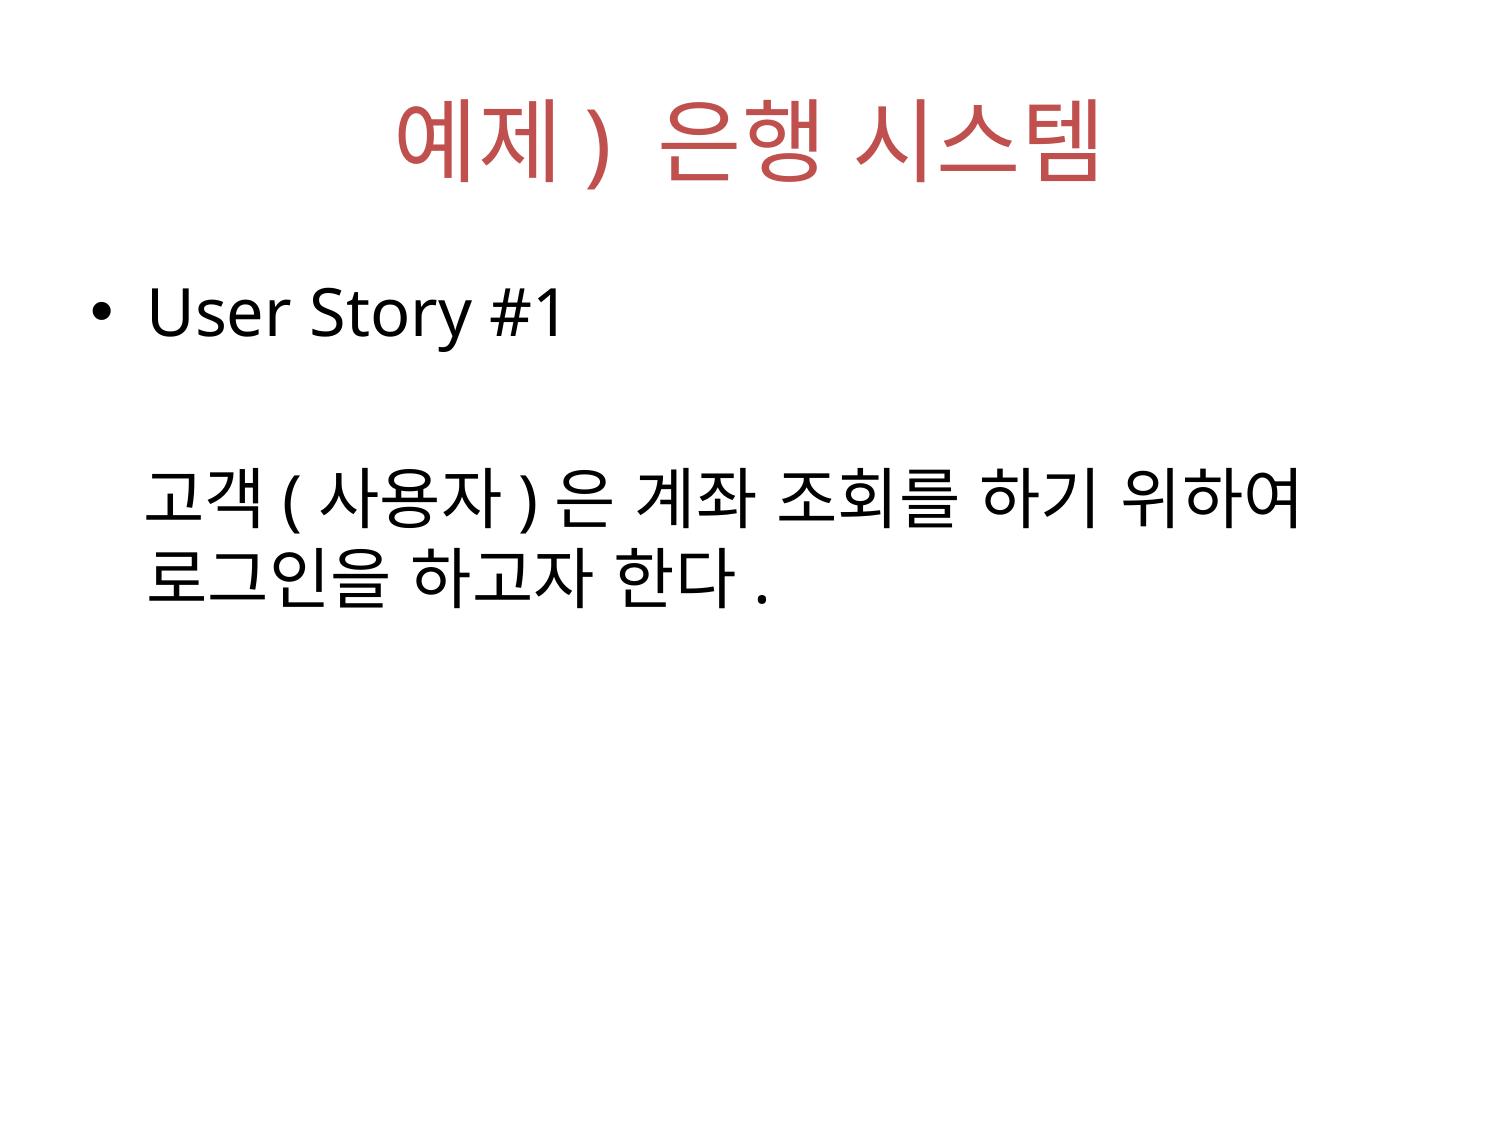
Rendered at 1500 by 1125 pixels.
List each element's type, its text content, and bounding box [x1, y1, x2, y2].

title 예제) 은행 시스템 [75, 45, 1425, 233]
list User Story #1 고객(사용자)은 계좌 조회를 하기 위하여 로그인을 하고자 한다. [75, 262, 1425, 1005]
